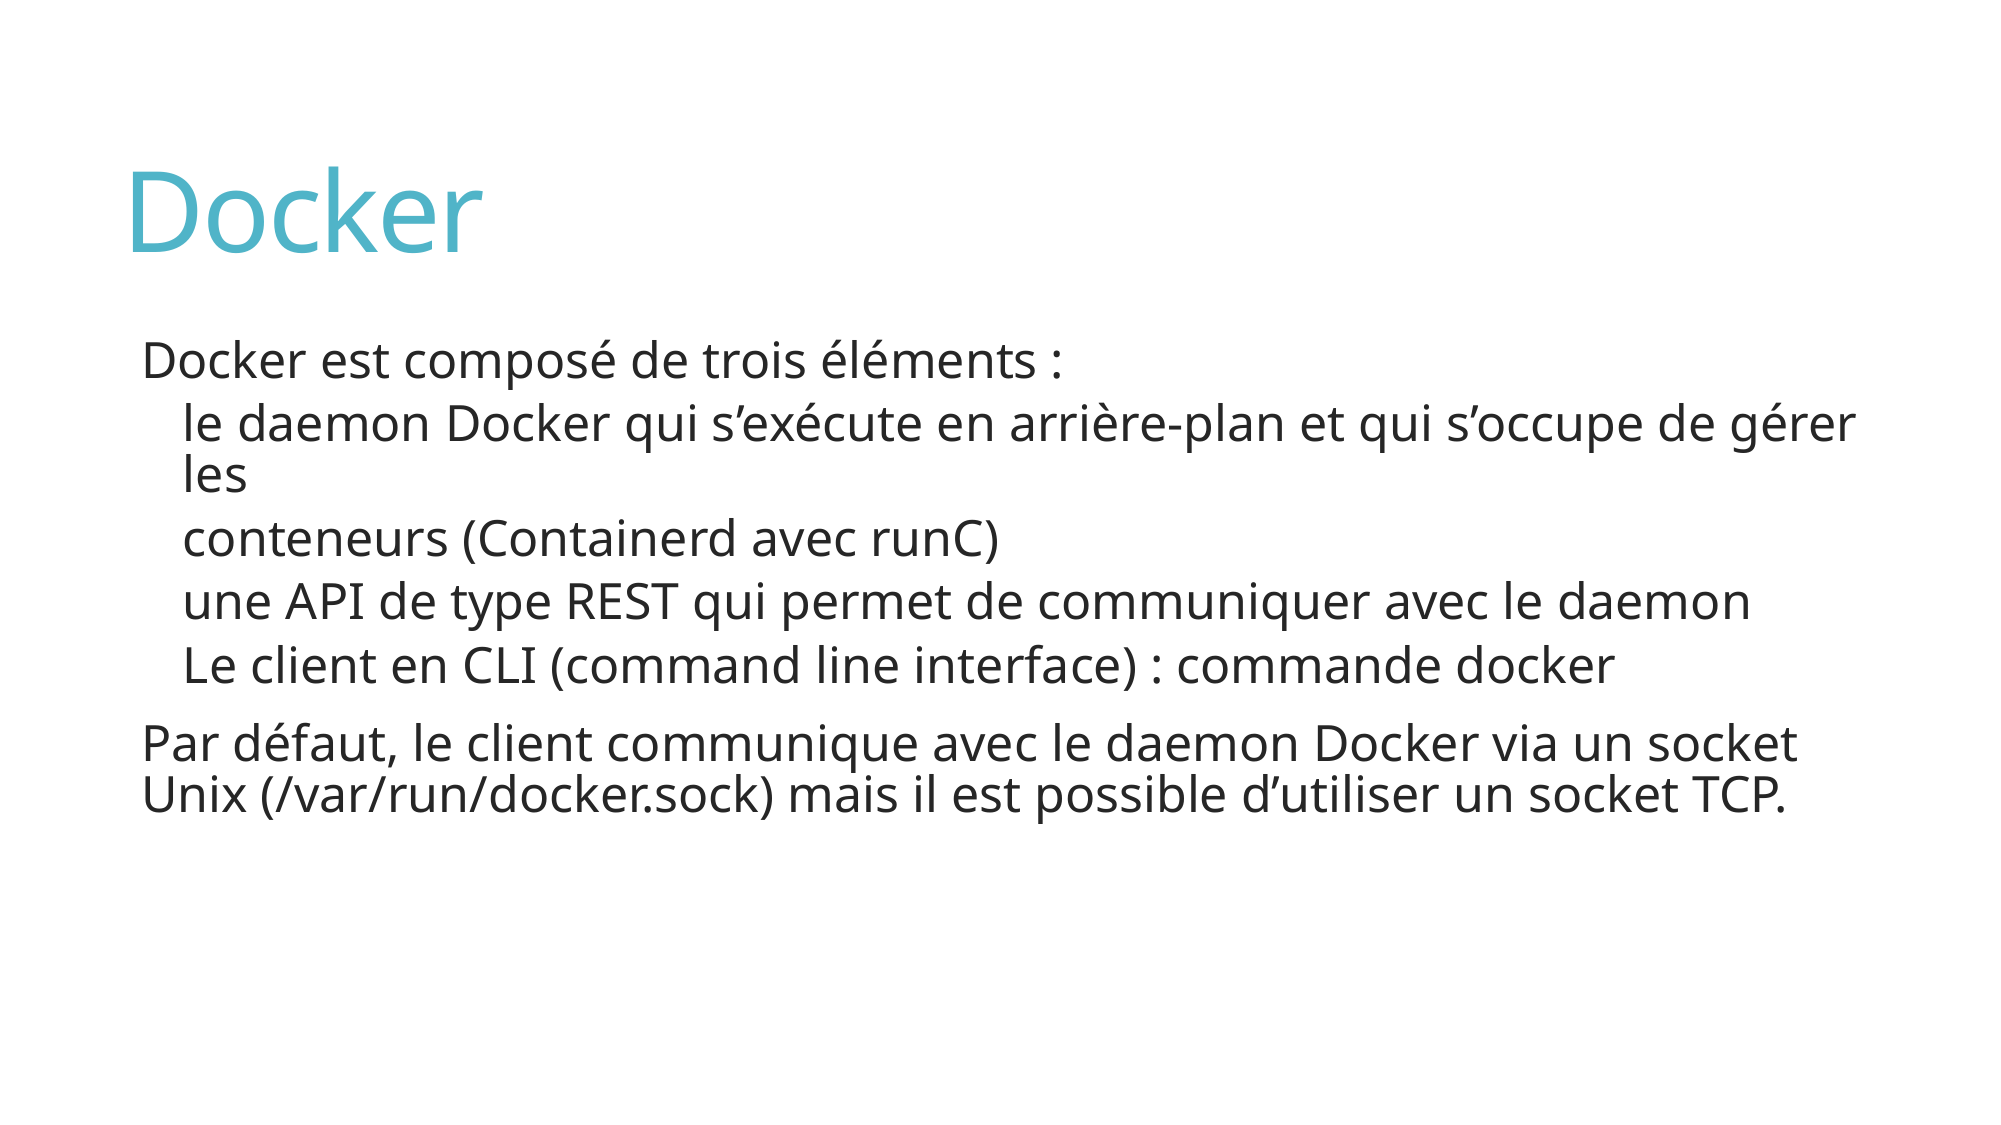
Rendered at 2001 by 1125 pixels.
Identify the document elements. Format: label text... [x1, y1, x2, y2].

title Docker [107, 81, 1875, 354]
list Docker est composé de trois éléments : le daemon Docker qui s’exécute en arrière-plan et qui s’occupe de gérer les conteneurs (Containerd avec runC) une API de type REST qui permet de communiquer avec le daemon Le client en CLI (command line interface) : commande docker Par défaut, le client communique avec le daemon Docker via un socket Unix (/var/run/docker.sock) mais il est possible d’utiliser un socket TCP. [111, 329, 1876, 948]
